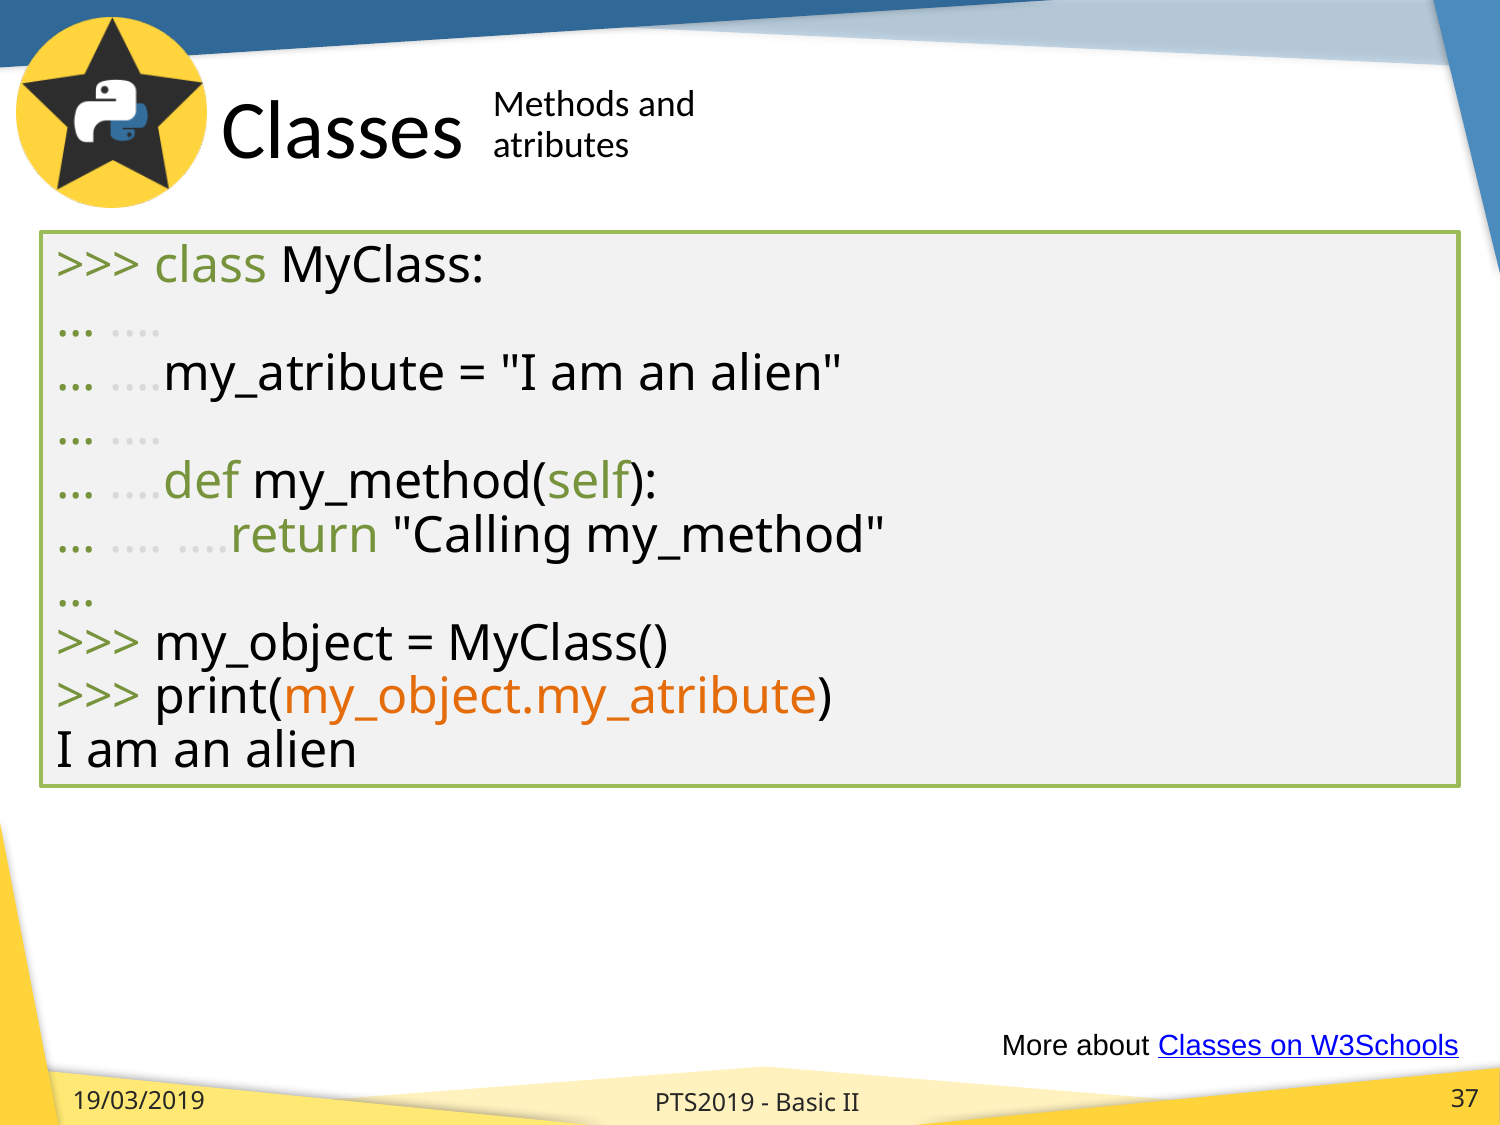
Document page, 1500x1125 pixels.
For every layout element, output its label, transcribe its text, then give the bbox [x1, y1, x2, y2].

picture [16, 17, 207, 208]
text_box More about Classes on W3Schools [987, 1018, 1475, 1069]
text_box >>> class MyClass: ... .... ... ....my_atribute = "I am an alien" ... .... ... ....def my_method(self): ... .... ....return "Calling my_method" ... >>> my_object = MyClass() >>> print(my_object.my_atribute) I am an alien [41, 231, 1459, 787]
title Classes [206, 66, 1425, 185]
footer PTS2019 - Basic II [520, 1071, 995, 1125]
text_box Methods and atributes [478, 76, 1150, 173]
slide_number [57, 1082, 408, 1118]
slide_number 37 [1144, 1082, 1495, 1118]
